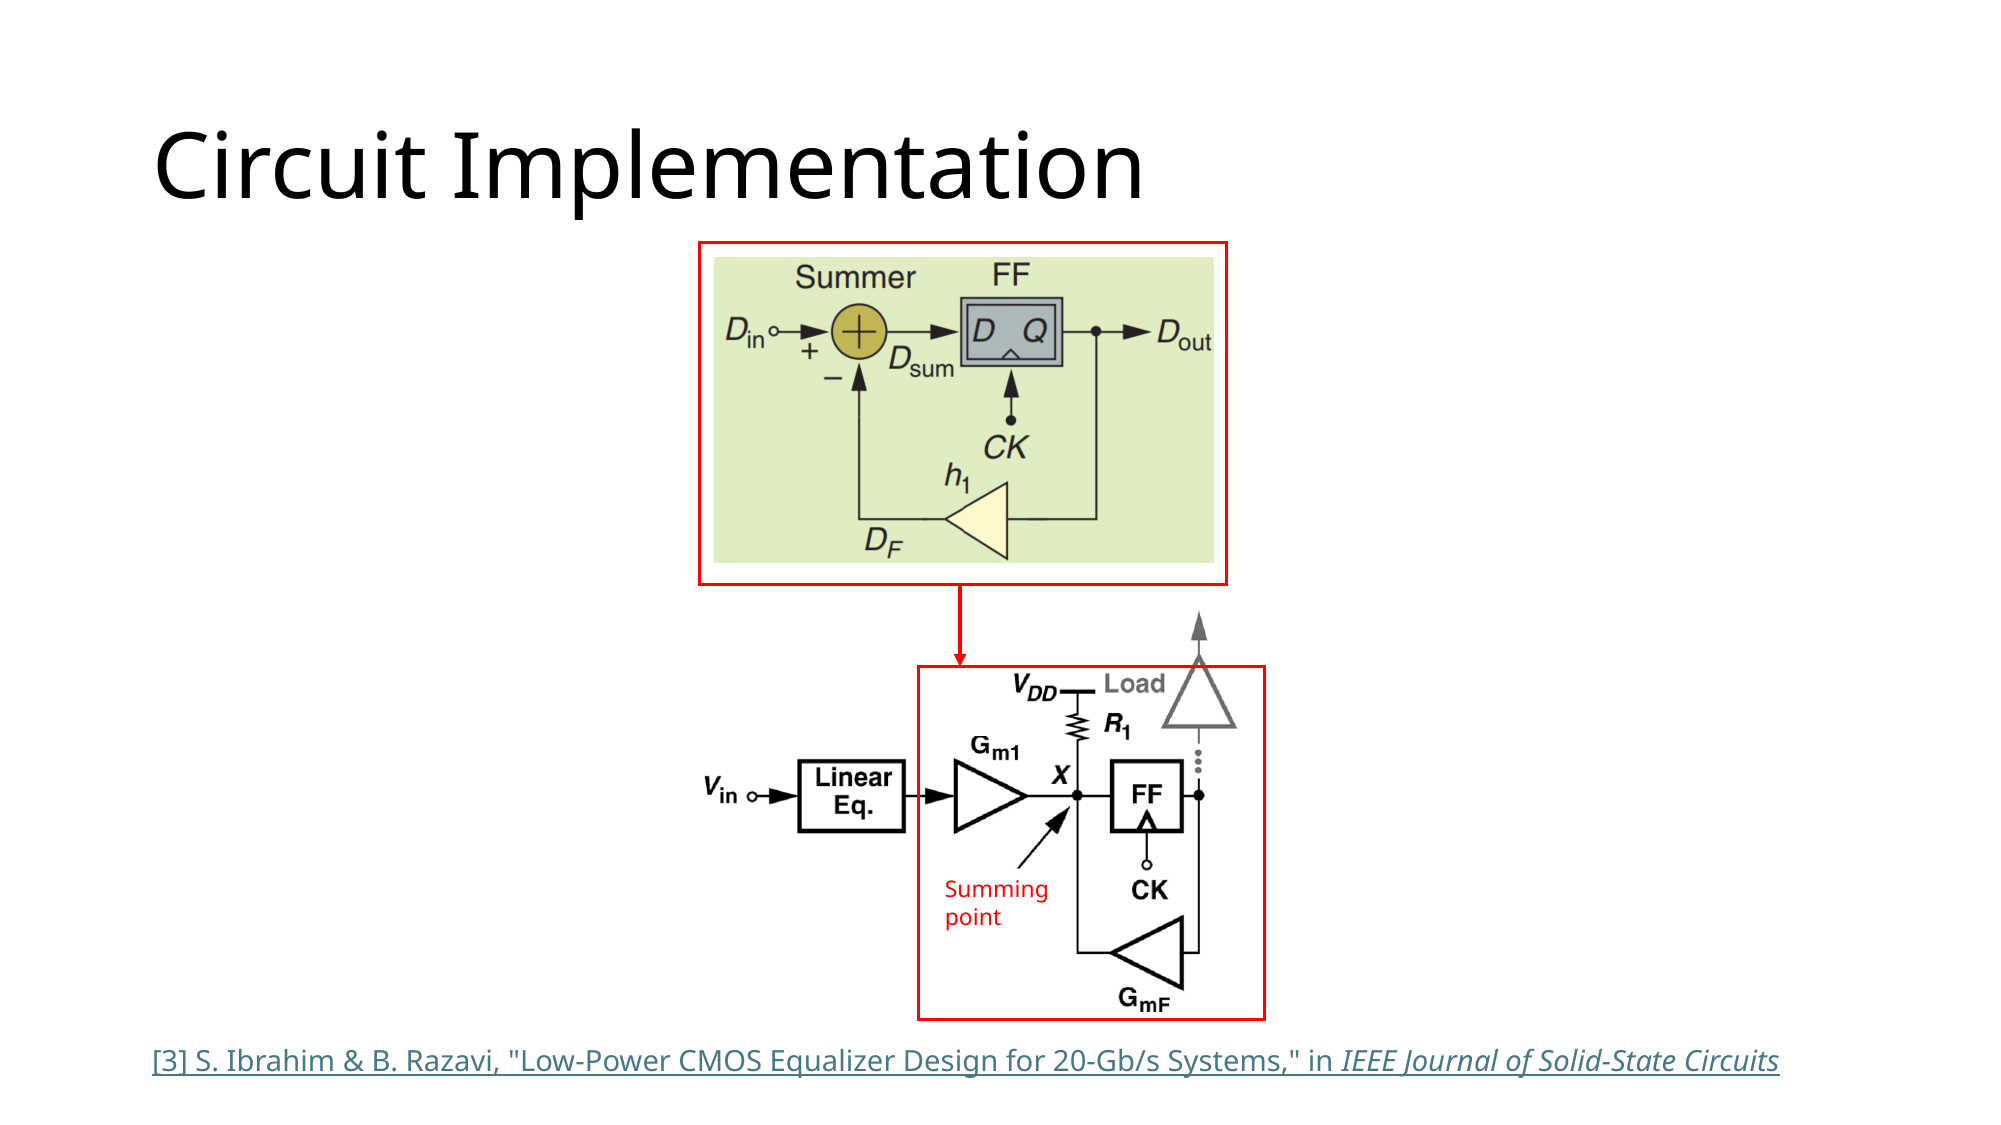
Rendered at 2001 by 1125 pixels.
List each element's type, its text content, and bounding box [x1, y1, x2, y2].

picture [713, 256, 1214, 563]
text_box [698, 241, 1228, 586]
text_box [3] S. Ibrahim & B. Razavi, "Low-Power CMOS Equalizer Design for 20-Gb/s Systems," in IEEE Journal of Solid-State Circuits [137, 1035, 1863, 1090]
text_box [1244, 665, 1266, 1021]
picture [696, 607, 1244, 1021]
title Circuit Implementation [137, 59, 1863, 278]
